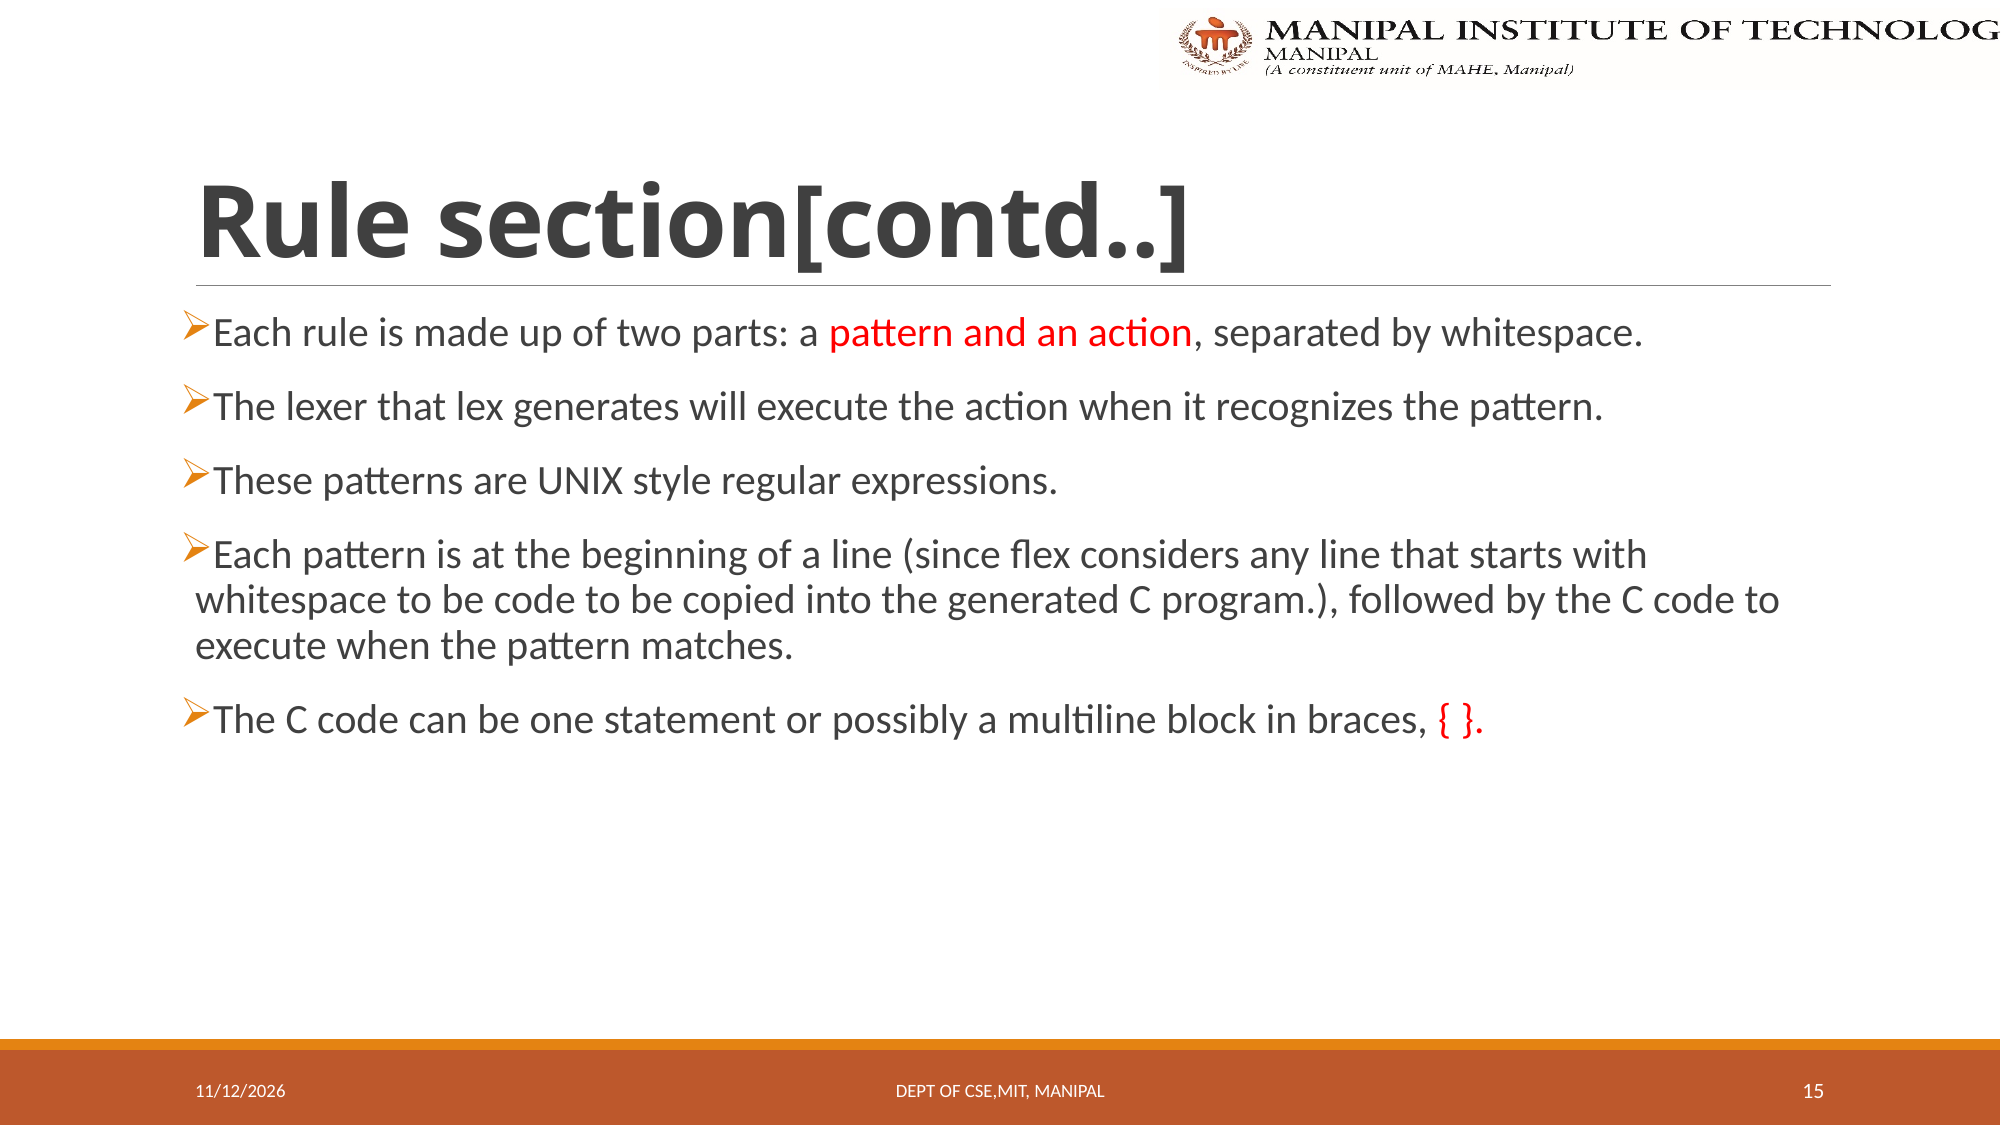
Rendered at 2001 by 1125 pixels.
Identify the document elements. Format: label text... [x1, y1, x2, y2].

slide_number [180, 1059, 586, 1120]
list Each rule is made up of two parts: a pattern and an action, separated by whitespace. The lexer that lex generates will execute the action when it recognizes the pattern. These patterns are UNIX style regular expressions. Each pattern is at the beginning of a line (since flex considers any line that starts with whitespace to be code to be copied into the generated C program.), followed by the C code to execute when the pattern matches. The C code can be one statement or possibly a multiline block in braces, { }. [180, 302, 1830, 963]
title Rule section[contd..] [180, 47, 1830, 285]
picture [1159, 8, 2001, 90]
footer Dept Of CSE,MIT, Manipal [604, 1059, 1396, 1120]
slide_number 15 [1624, 1059, 1840, 1120]
